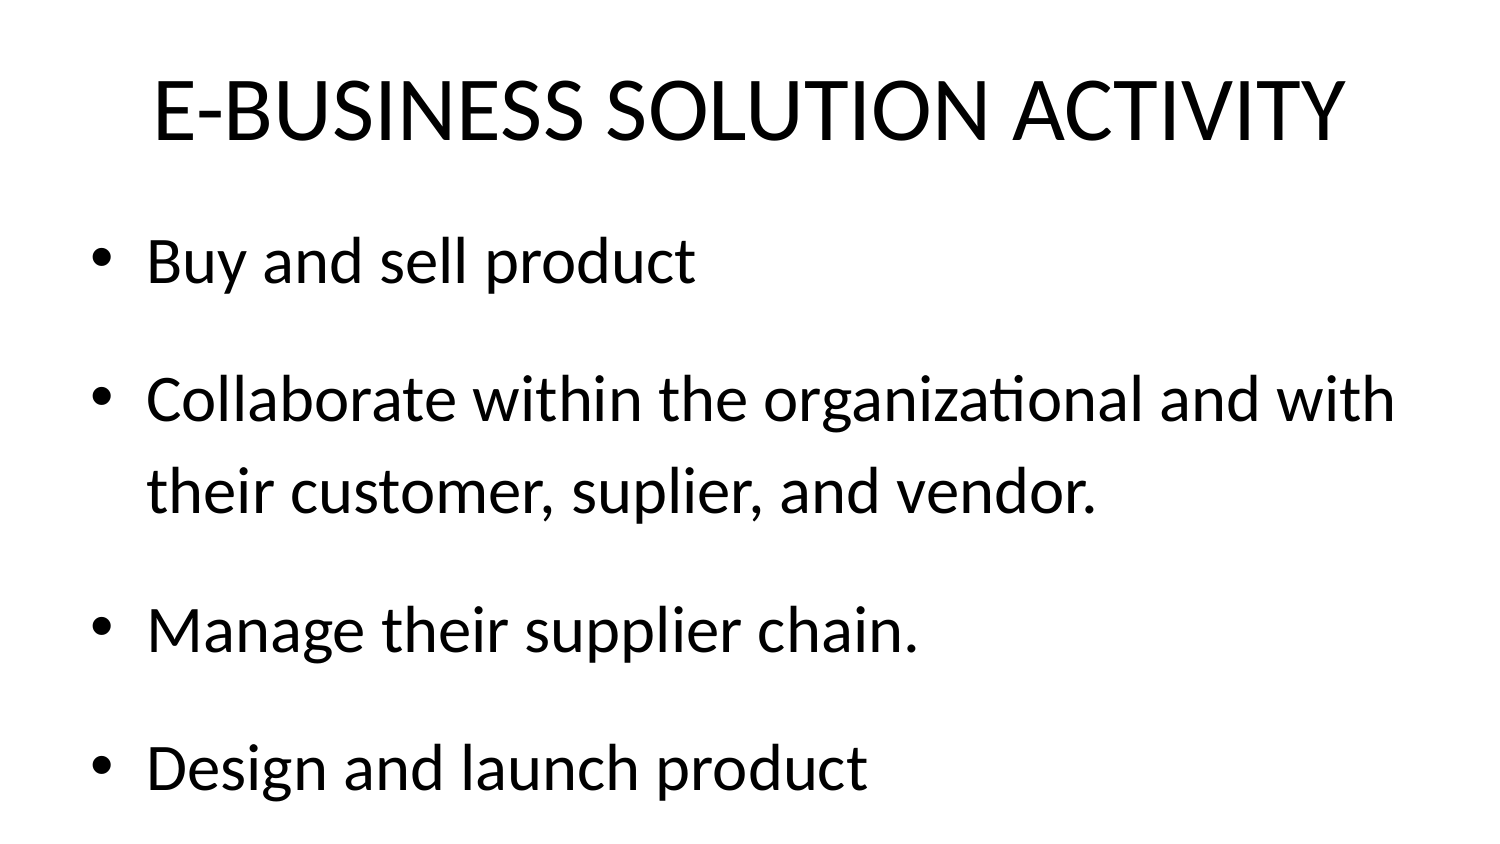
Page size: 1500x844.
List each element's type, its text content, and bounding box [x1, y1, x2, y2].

title E-BUSINESS SOLUTION ACTIVITY [75, 33, 1425, 175]
list Buy and sell product Collaborate within the organizational and with their customer, suplier, and vendor. Manage their supplier chain. Design and launch product [75, 196, 1425, 754]
